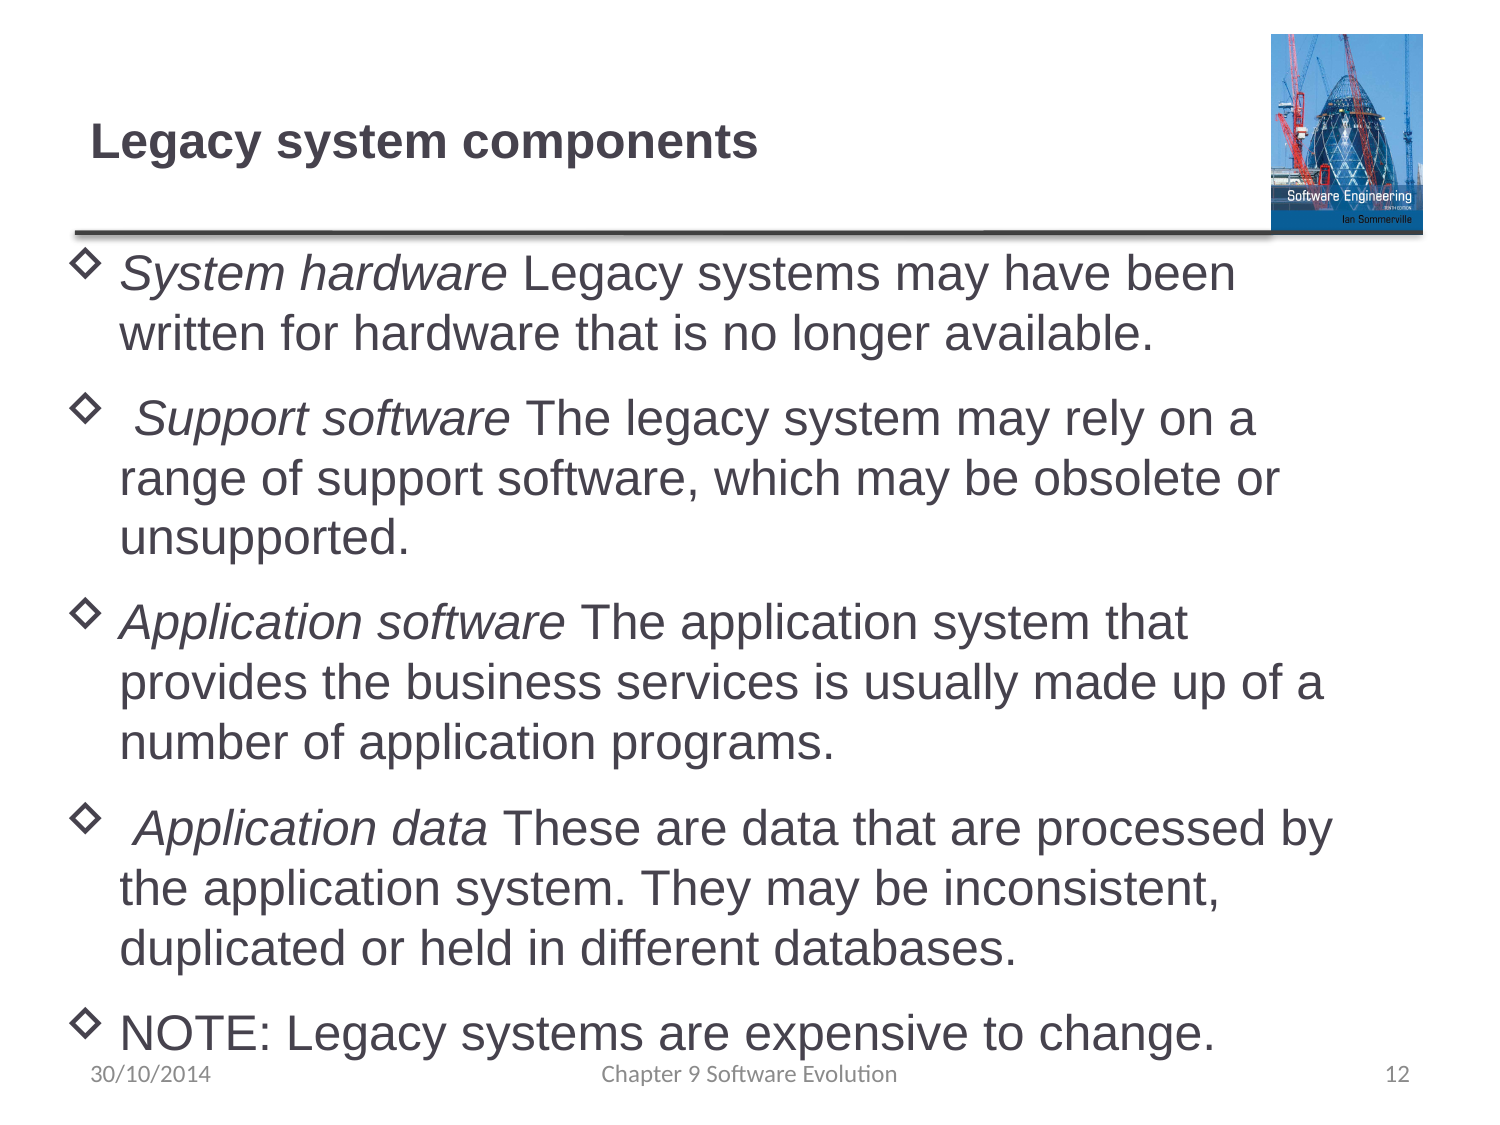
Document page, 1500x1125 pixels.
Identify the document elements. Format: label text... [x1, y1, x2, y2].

title Legacy system components [74, 44, 1272, 232]
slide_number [75, 1042, 425, 1103]
footer Chapter 9 Software Evolution [512, 1042, 988, 1103]
picture [1271, 34, 1423, 230]
slide_number 12 [1074, 1042, 1425, 1103]
list System hardware Legacy systems may have been written for hardware that is no longer available. Support software The legacy system may rely on a range of support software, which may be obsolete or unsupported. Application software The application system that provides the business services is usually made up of a number of application programs. Application data These are data that are processed by the application system. They may be inconsistent, duplicated or held in different databases. NOTE: Legacy systems are expensive to change. [48, 232, 1399, 975]
